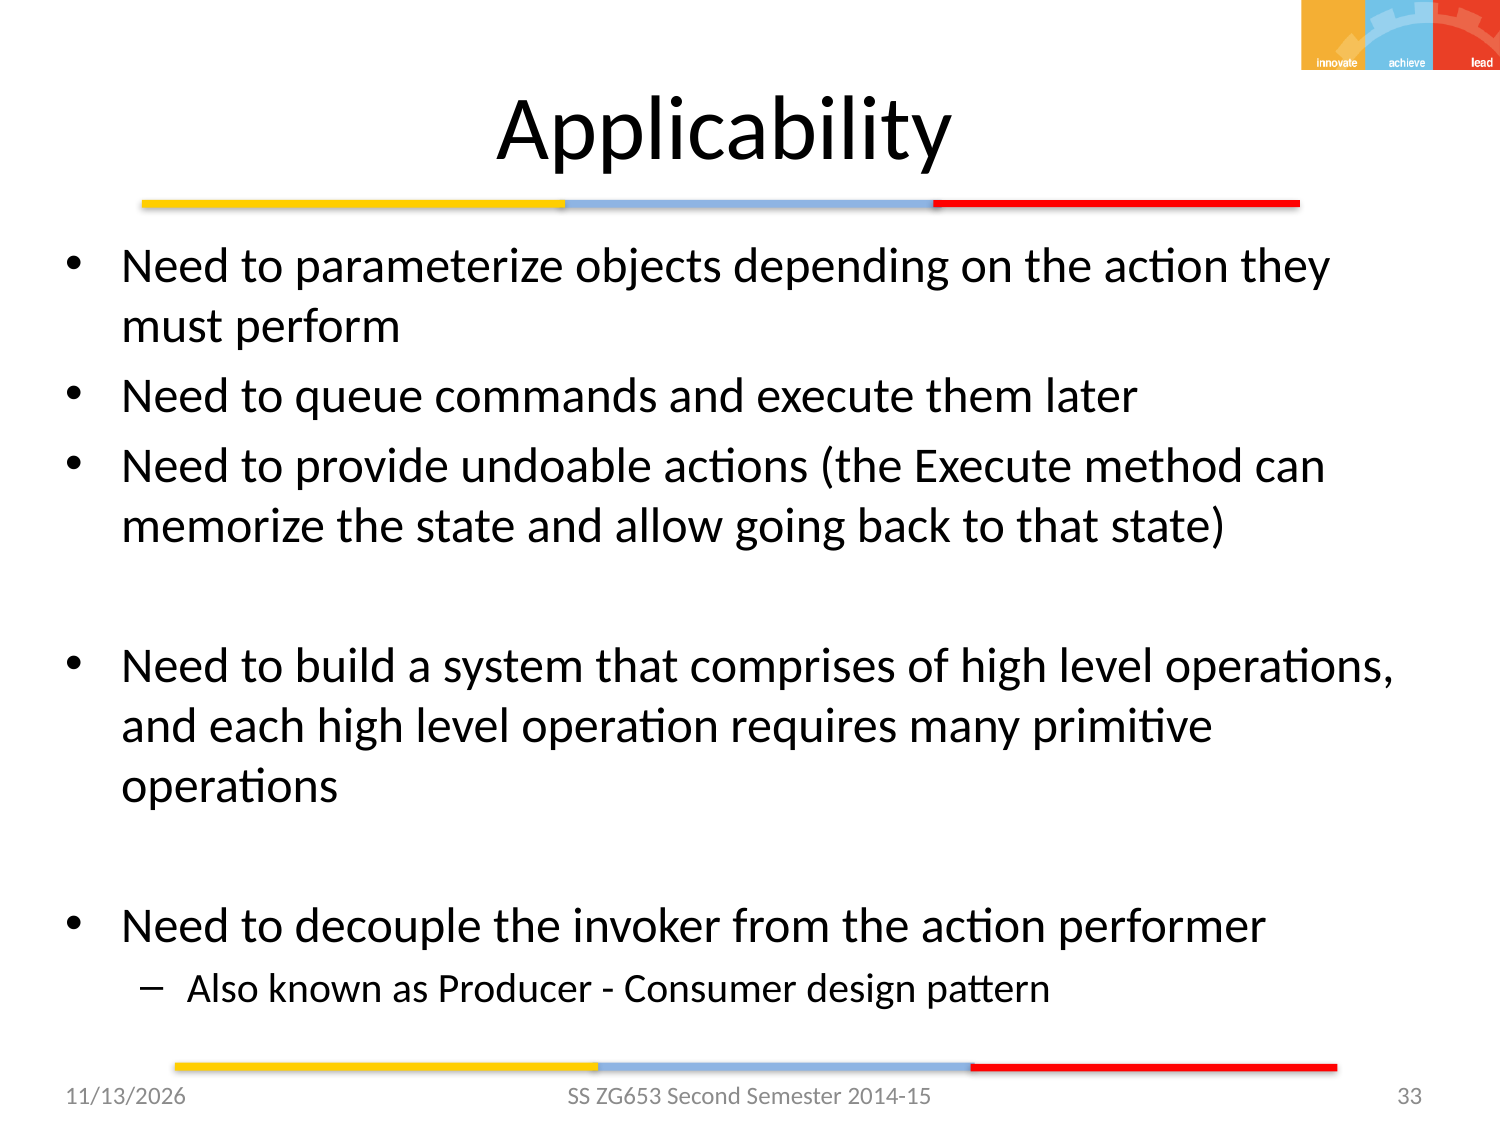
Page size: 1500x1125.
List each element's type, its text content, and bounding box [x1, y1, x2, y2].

slide_number 33 [1087, 1065, 1438, 1125]
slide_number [50, 1065, 400, 1125]
picture [1301, 0, 1500, 70]
title Applicability [49, 45, 1401, 201]
footer SS ZG653 Second Semester 2014-15 [512, 1065, 988, 1125]
list Need to parameterize objects depending on the action they must perform Need to queue commands and execute them later Need to provide undoable actions (the Execute method can memorize the state and allow going back to that state) Need to build a system that comprises of high level operations, and each high level operation requires many primitive operations Need to decouple the invoker from the action performer Also known as Producer - Consumer design pattern [49, 224, 1426, 1051]
